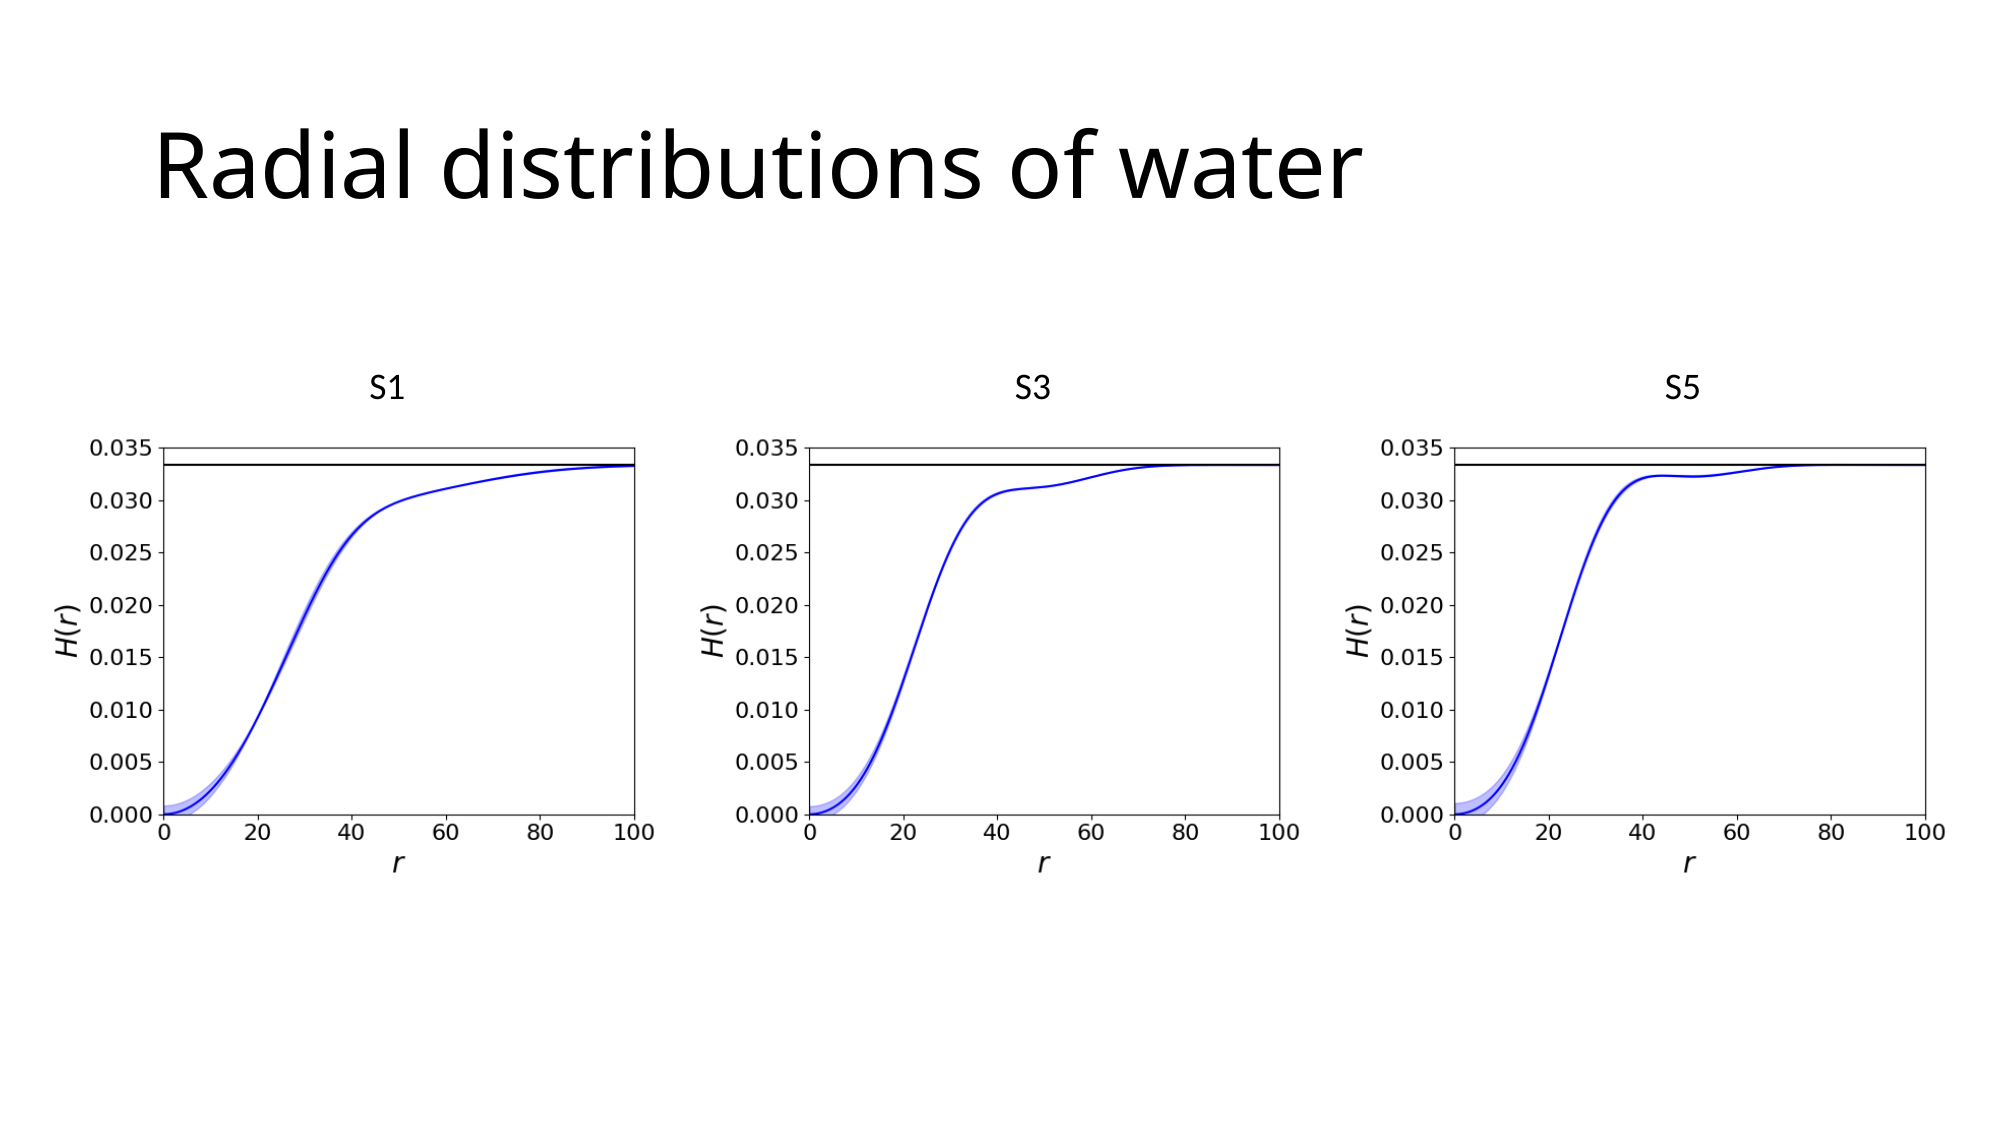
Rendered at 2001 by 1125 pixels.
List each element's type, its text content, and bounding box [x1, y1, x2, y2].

picture [29, 415, 1971, 903]
text_box S3 [1000, 354, 1067, 415]
text_box S1 [354, 354, 421, 415]
text_box S5 [1649, 354, 1716, 415]
title Radial distributions of water [137, 59, 1863, 278]
